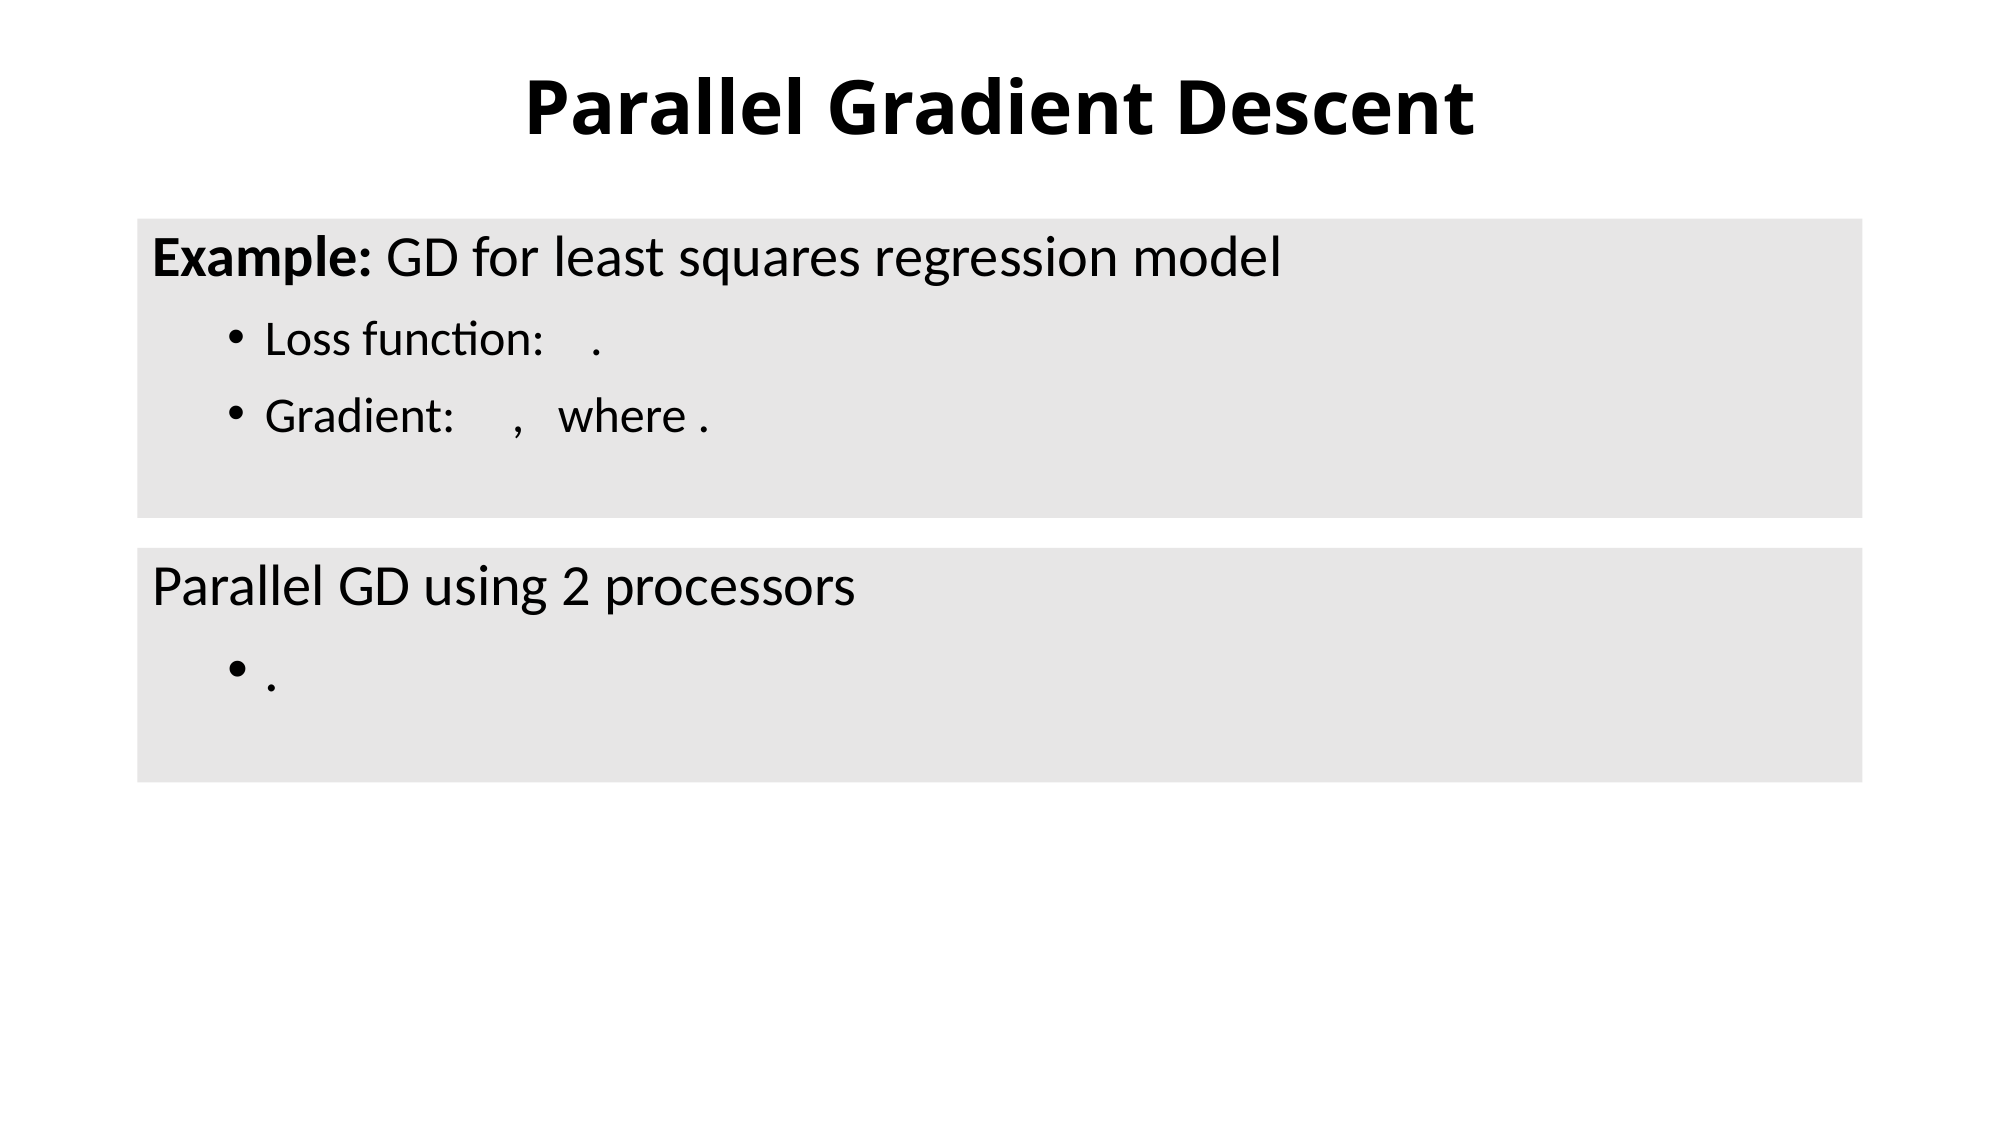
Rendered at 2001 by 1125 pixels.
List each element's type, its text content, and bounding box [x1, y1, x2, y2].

text_box Parallel Gradient Descent [137, 1, 1863, 218]
